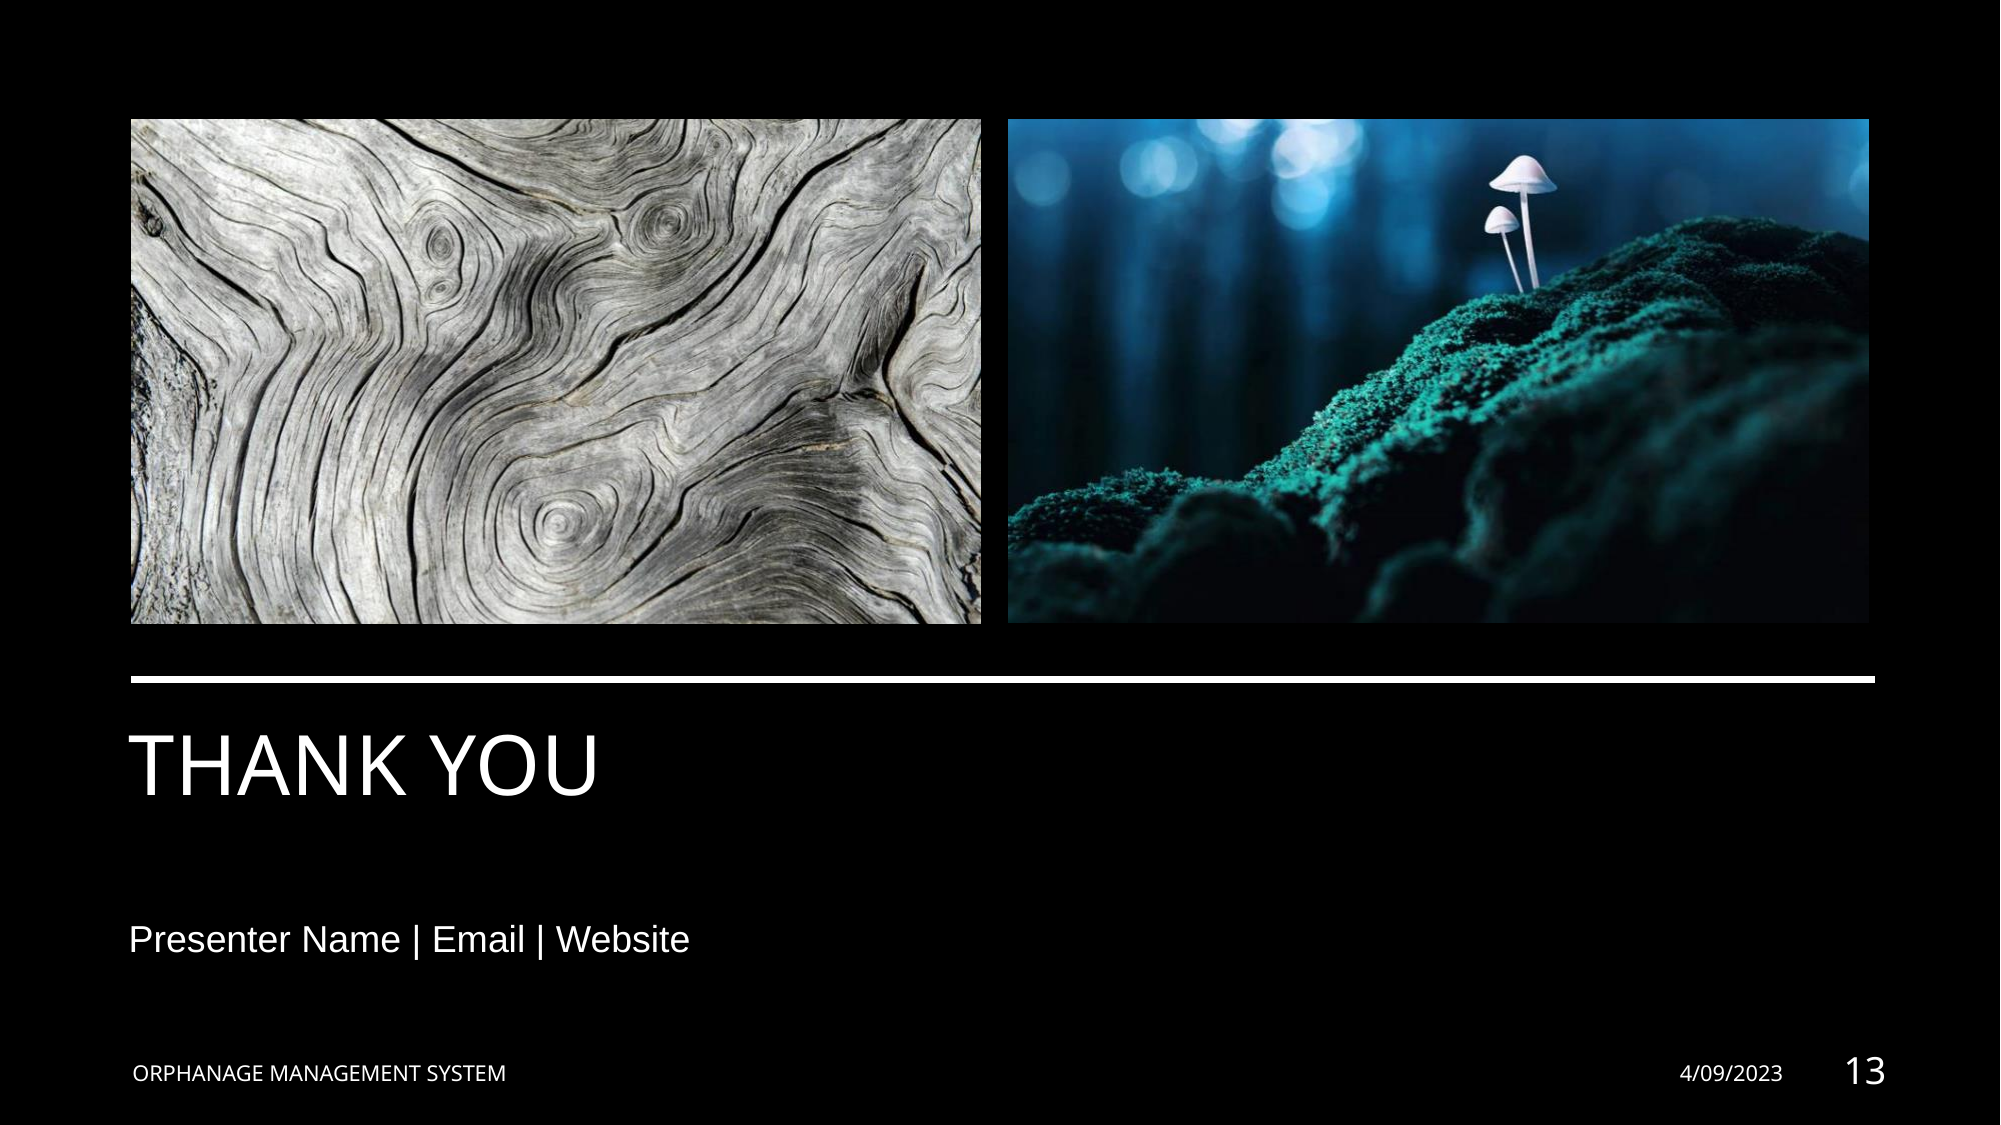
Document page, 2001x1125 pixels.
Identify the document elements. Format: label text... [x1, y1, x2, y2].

picture [1008, 119, 1869, 623]
subtitle Presenter Name | Email | Website [114, 907, 1750, 997]
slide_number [1372, 1042, 1791, 1103]
title Thank you [114, 704, 1883, 886]
footer ORPHANAGE MANAGEMENT SYSTEM [117, 1042, 862, 1103]
slide_number 13 [1791, 1042, 1902, 1103]
picture [131, 119, 981, 624]
